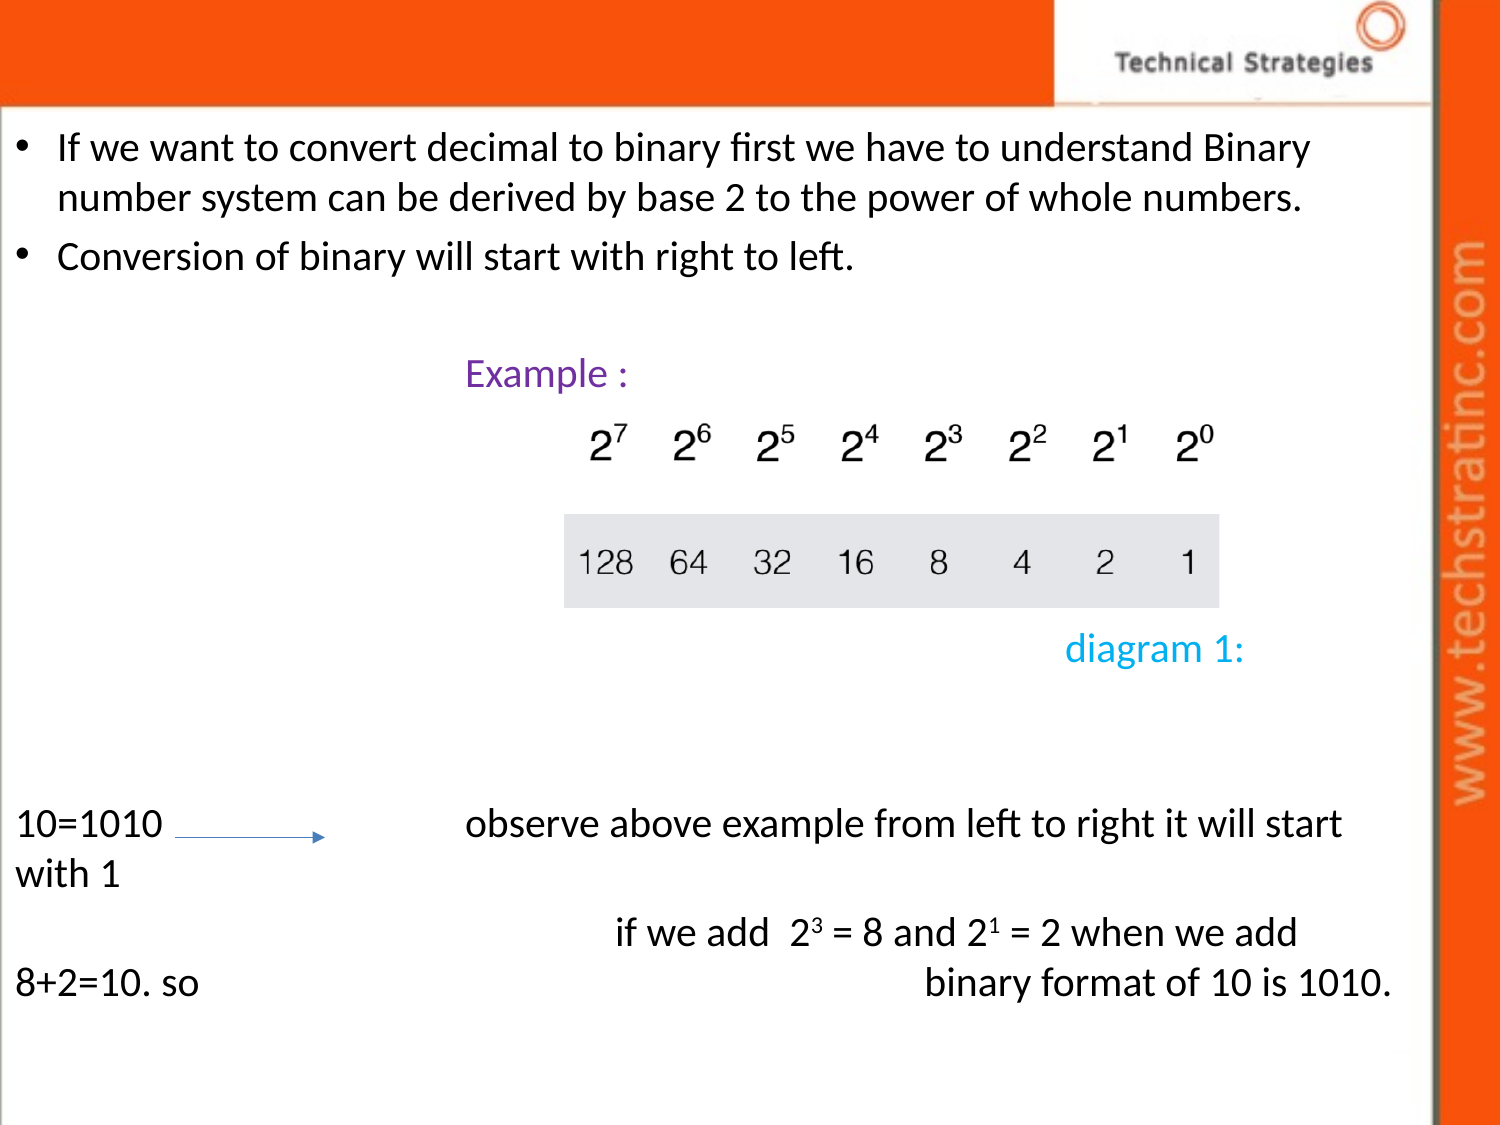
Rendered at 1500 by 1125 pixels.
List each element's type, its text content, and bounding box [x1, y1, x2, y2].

picture [0, 0, 1500, 1125]
picture [549, 397, 1260, 630]
list If we want to convert decimal to binary first we have to understand Binary number system can be derived by base 2 to the power of whole numbers. Conversion of binary will start with right to left. Example : diagram 1: 10=1010 observe above example from left to right it will start with 1 if we add 23 = 8 and 21 = 2 when we add 8+2=10. so binary format of 10 is 1010. [0, 112, 1425, 1063]
